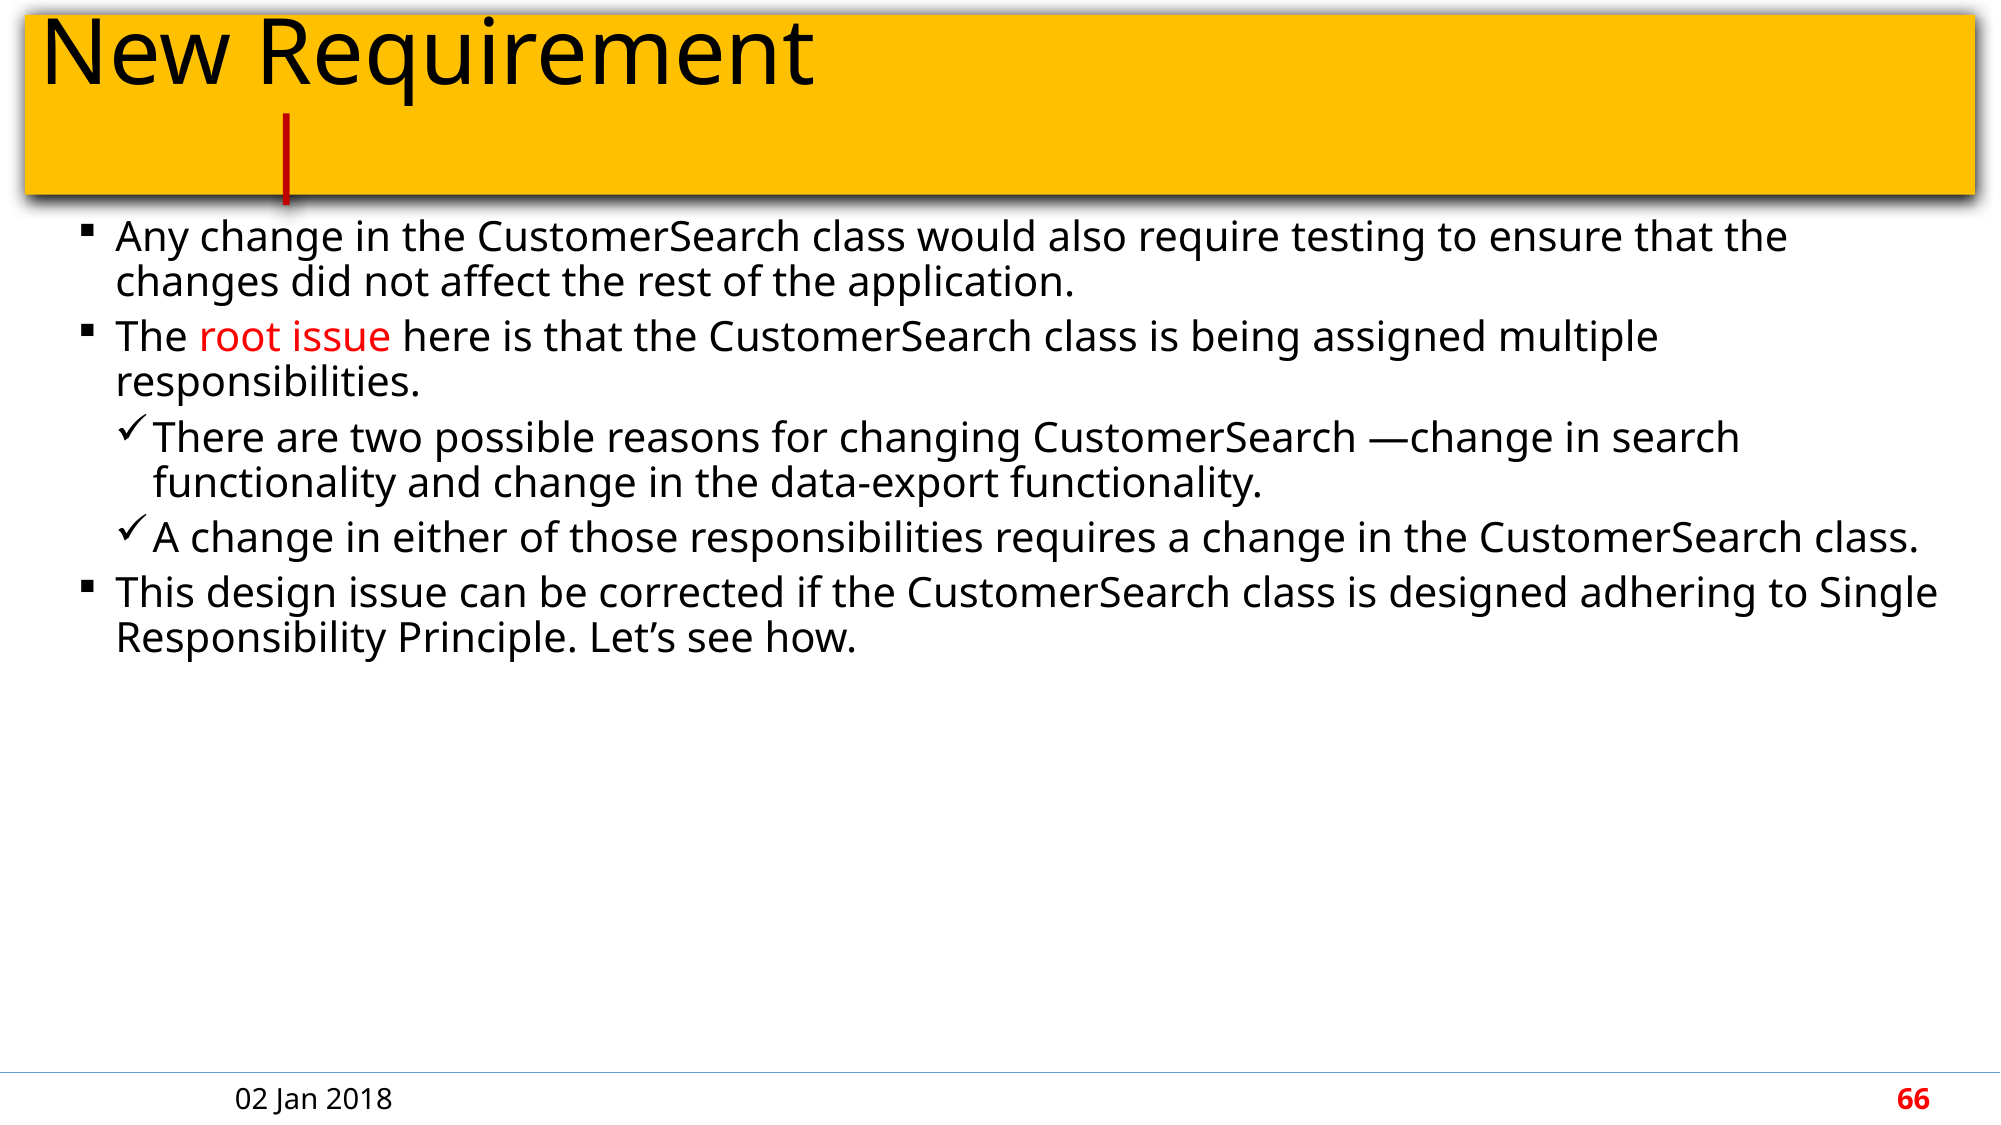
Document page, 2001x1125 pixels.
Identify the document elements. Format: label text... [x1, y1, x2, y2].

slide_number 66 [1495, 1072, 1946, 1115]
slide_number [220, 1072, 671, 1115]
list Any change in the CustomerSearch class would also require testing to ensure that the changes did not affect the rest of the application. The root issue here is that the CustomerSearch class is being assigned multiple responsibilities. There are two possible reasons for changing CustomerSearch —change in search functionality and change in the data-export functionality. A change in either of those responsibilities requires a change in the CustomerSearch class. This design issue can be corrected if the CustomerSearch class is designed adhering to Single Responsibility Principle. Let’s see how. [24, 208, 1975, 1063]
title New Requirement | [24, 14, 1975, 195]
